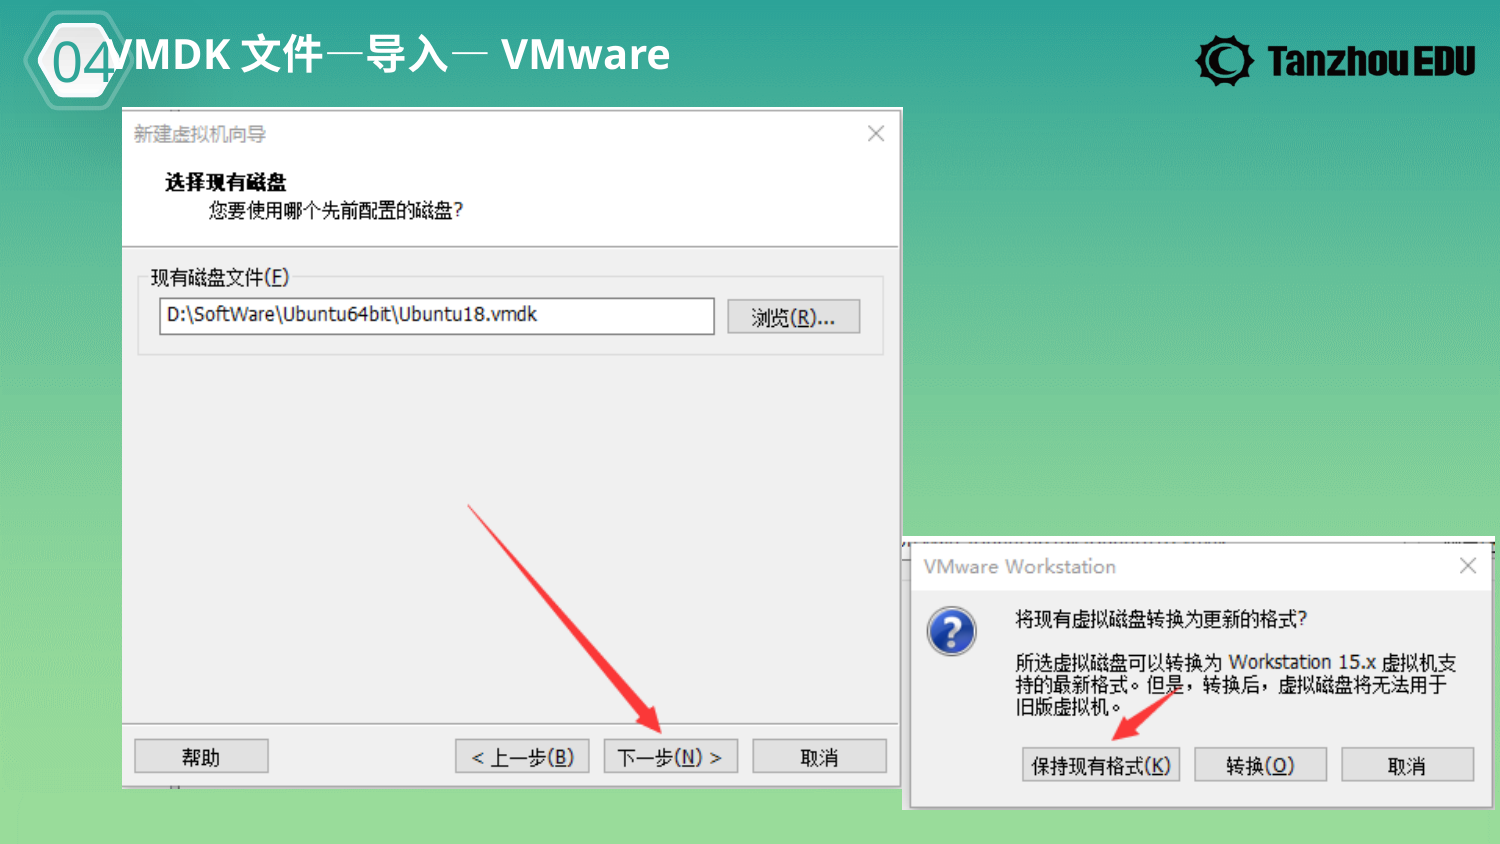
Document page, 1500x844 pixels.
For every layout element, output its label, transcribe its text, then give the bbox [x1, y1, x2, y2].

picture [0, 0, 1500, 844]
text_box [25, 12, 133, 109]
text_box VMDK文件—导入—VMware [133, 20, 687, 86]
